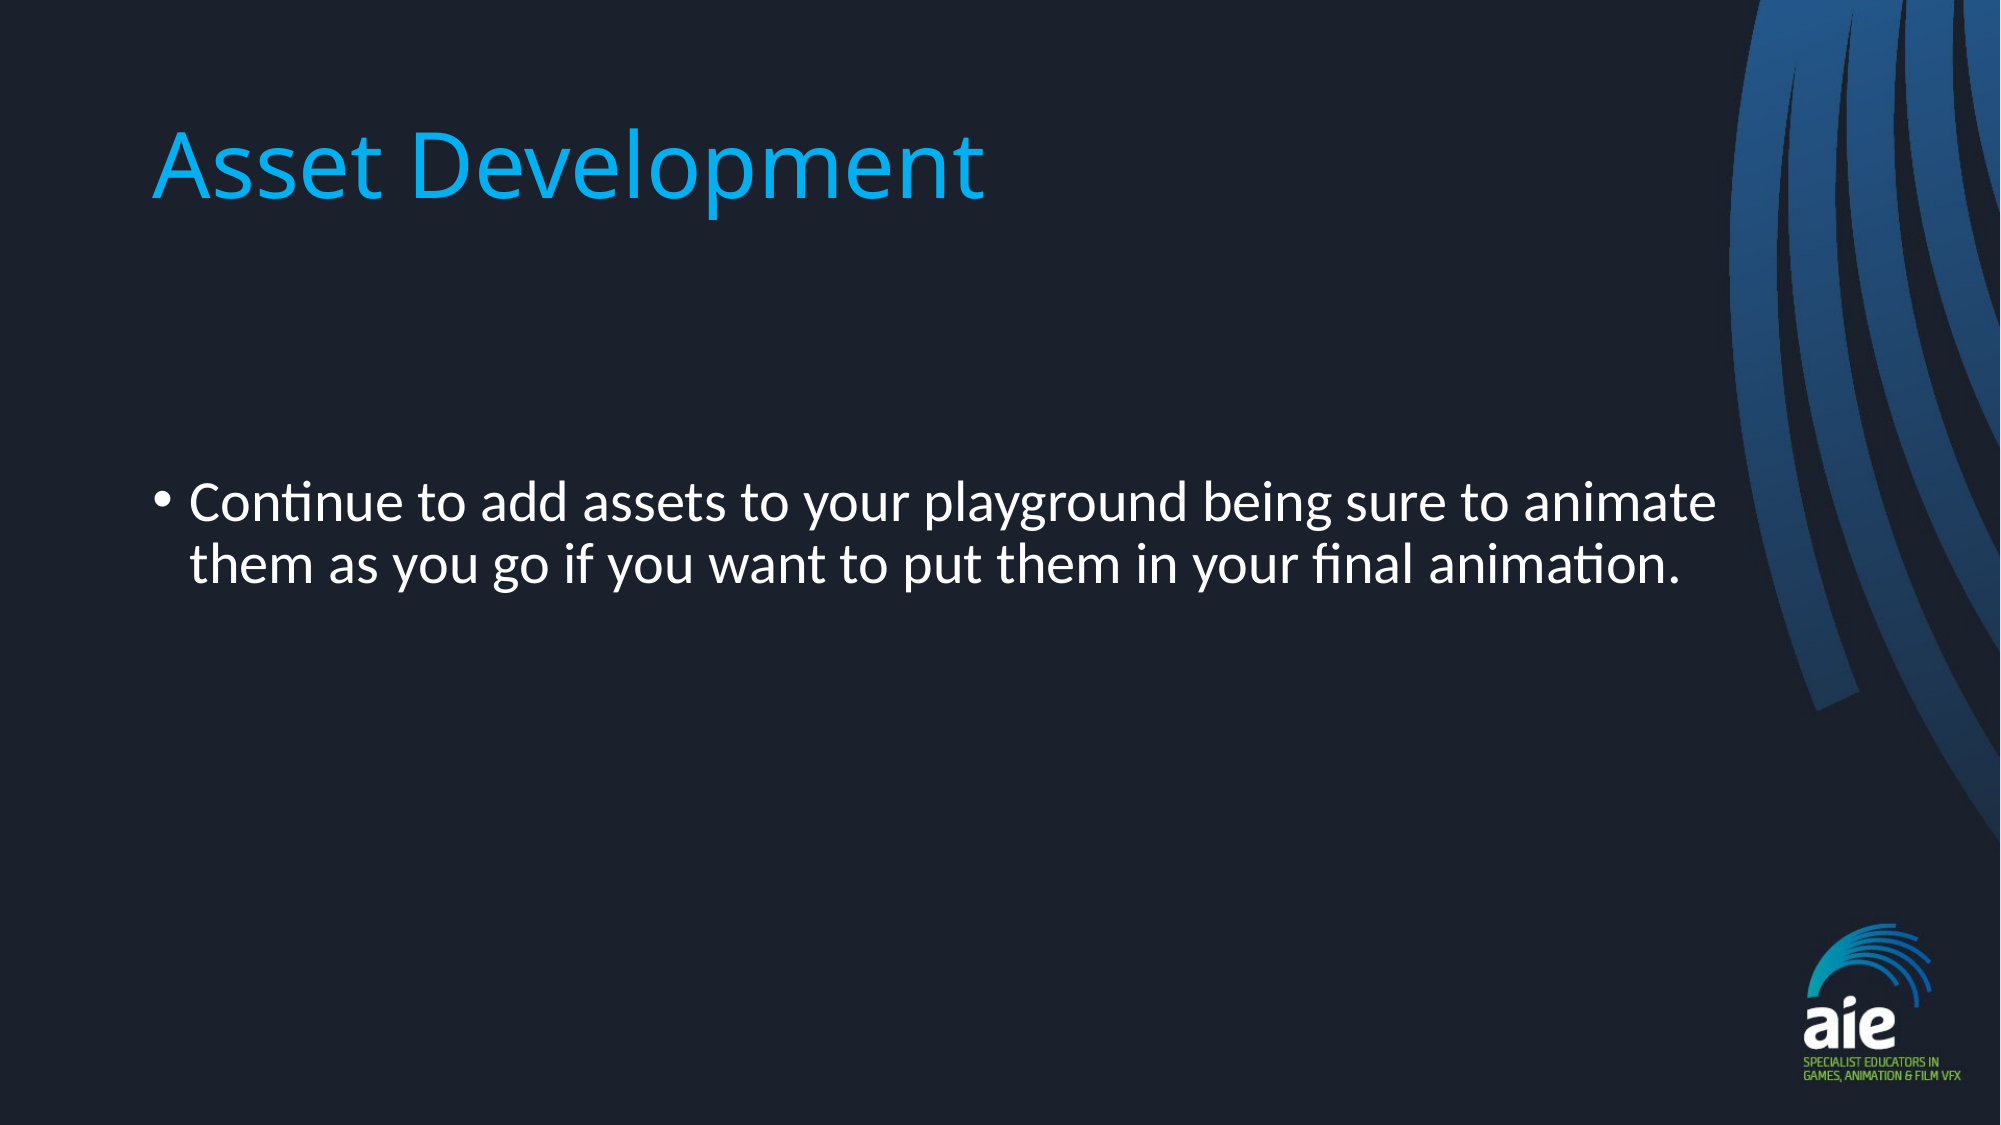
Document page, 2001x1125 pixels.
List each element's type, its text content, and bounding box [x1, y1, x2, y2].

picture [0, 0, 2001, 1125]
list Continue to add assets to your playground being sure to animate them as you go if you want to put them in your final animation. [137, 463, 1863, 1014]
title Asset Development [137, 59, 1863, 278]
